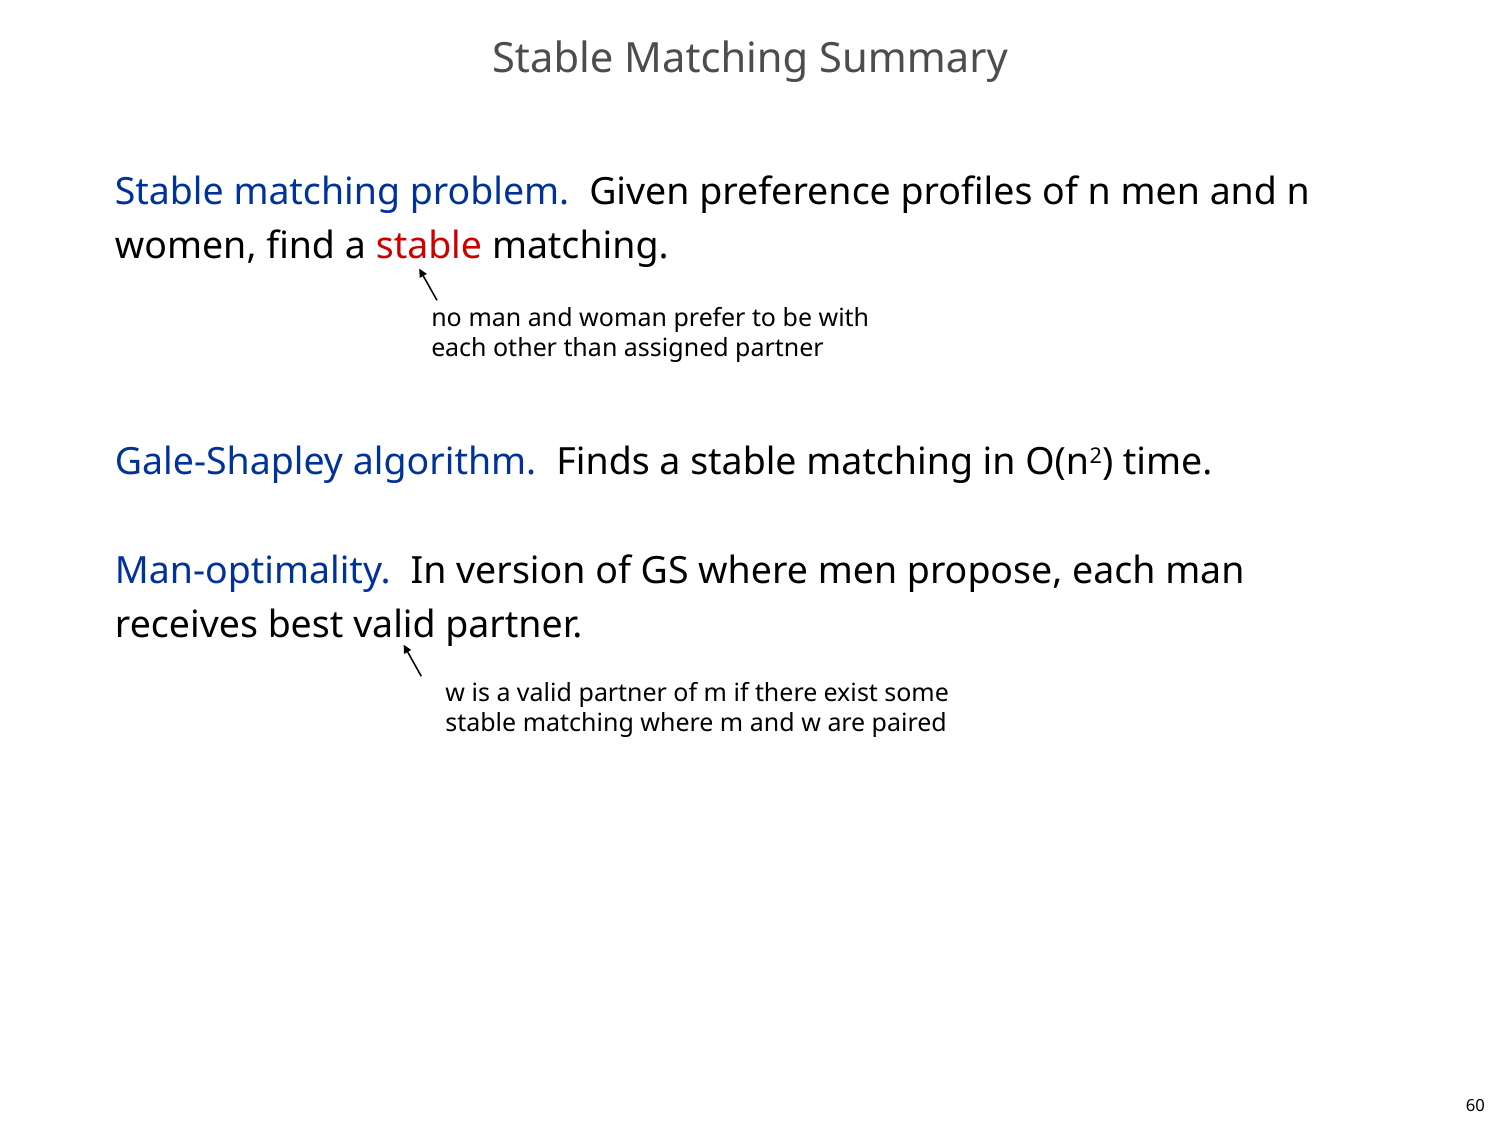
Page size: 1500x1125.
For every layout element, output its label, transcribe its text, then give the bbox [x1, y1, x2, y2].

text_box [419, 268, 438, 301]
title Stable Matching Summary [0, 24, 1500, 100]
text_box w is a valid partner of m if there exist some stable matching where m and w are paired [430, 668, 966, 744]
text_box no man and woman prefer to be with each other than assigned partner [416, 293, 886, 369]
list Stable matching problem. Given preference profiles of n men and n women, find a stable matching. Gale-Shapley algorithm. Finds a stable matching in O(n2) time. Man-optimality. In version of GS where men propose, each man receives best valid partner. [99, 149, 1388, 1038]
text_box [403, 644, 422, 677]
slide_number 60 [1187, 1087, 1500, 1125]
